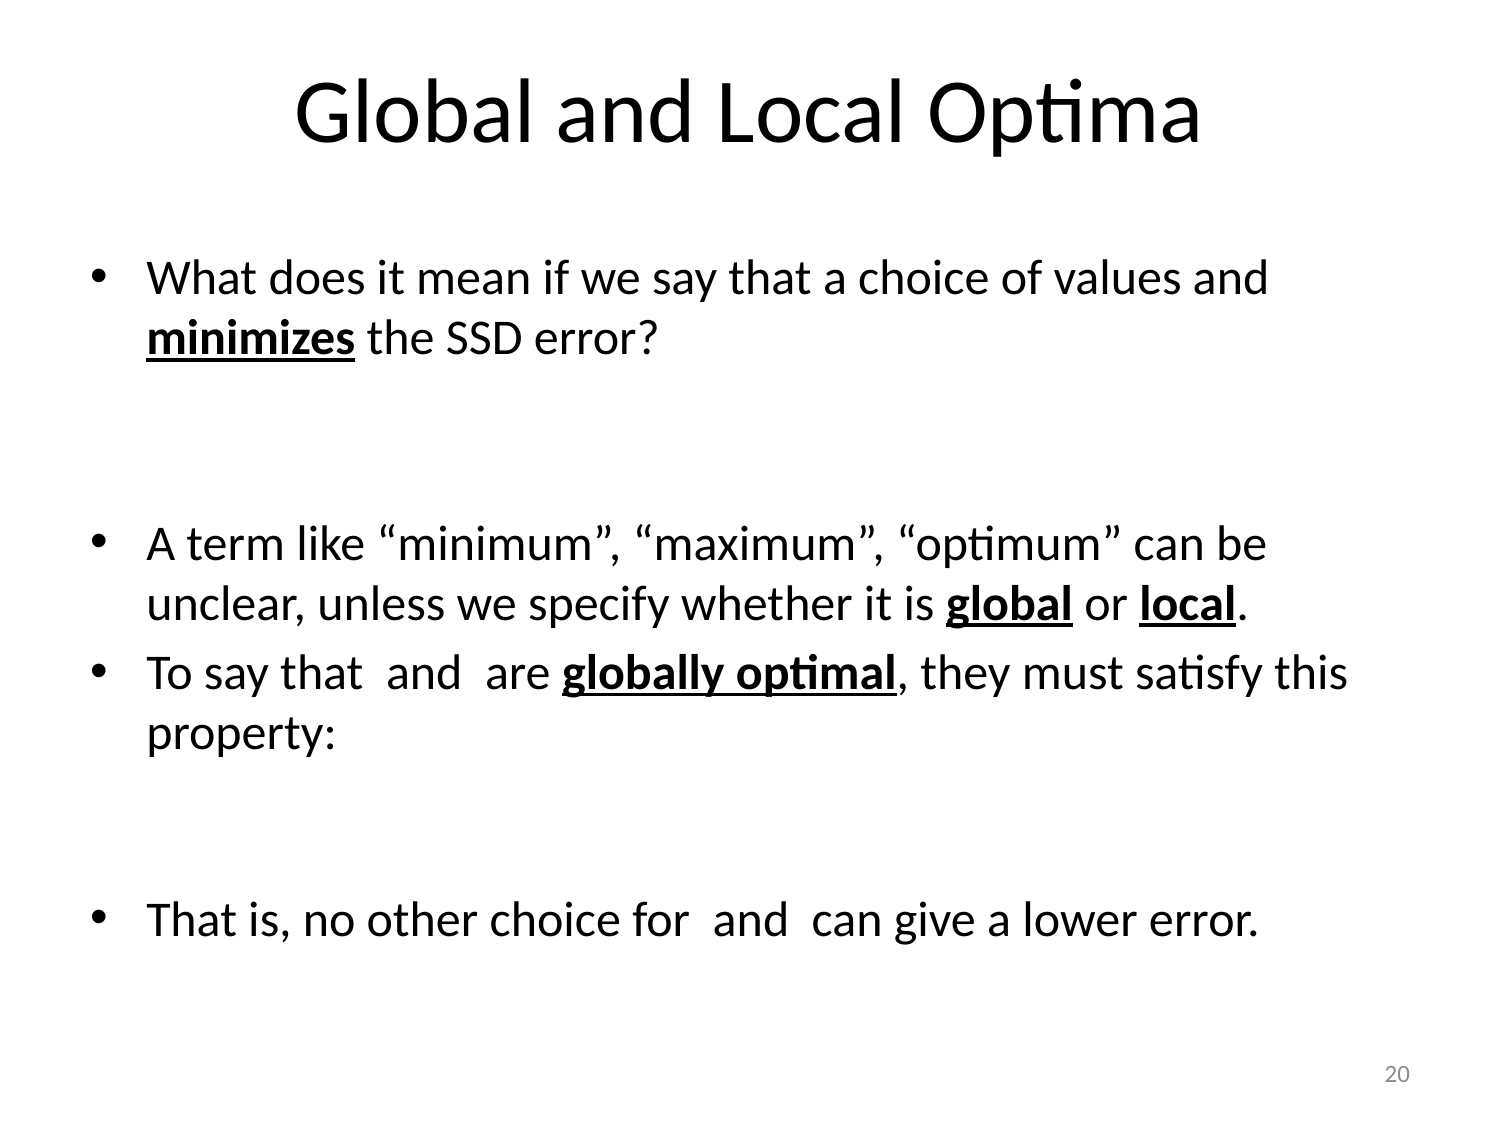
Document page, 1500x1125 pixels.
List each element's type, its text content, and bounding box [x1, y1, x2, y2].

slide_number 20 [1074, 1042, 1425, 1103]
title Global and Local Optima [75, 24, 1425, 188]
